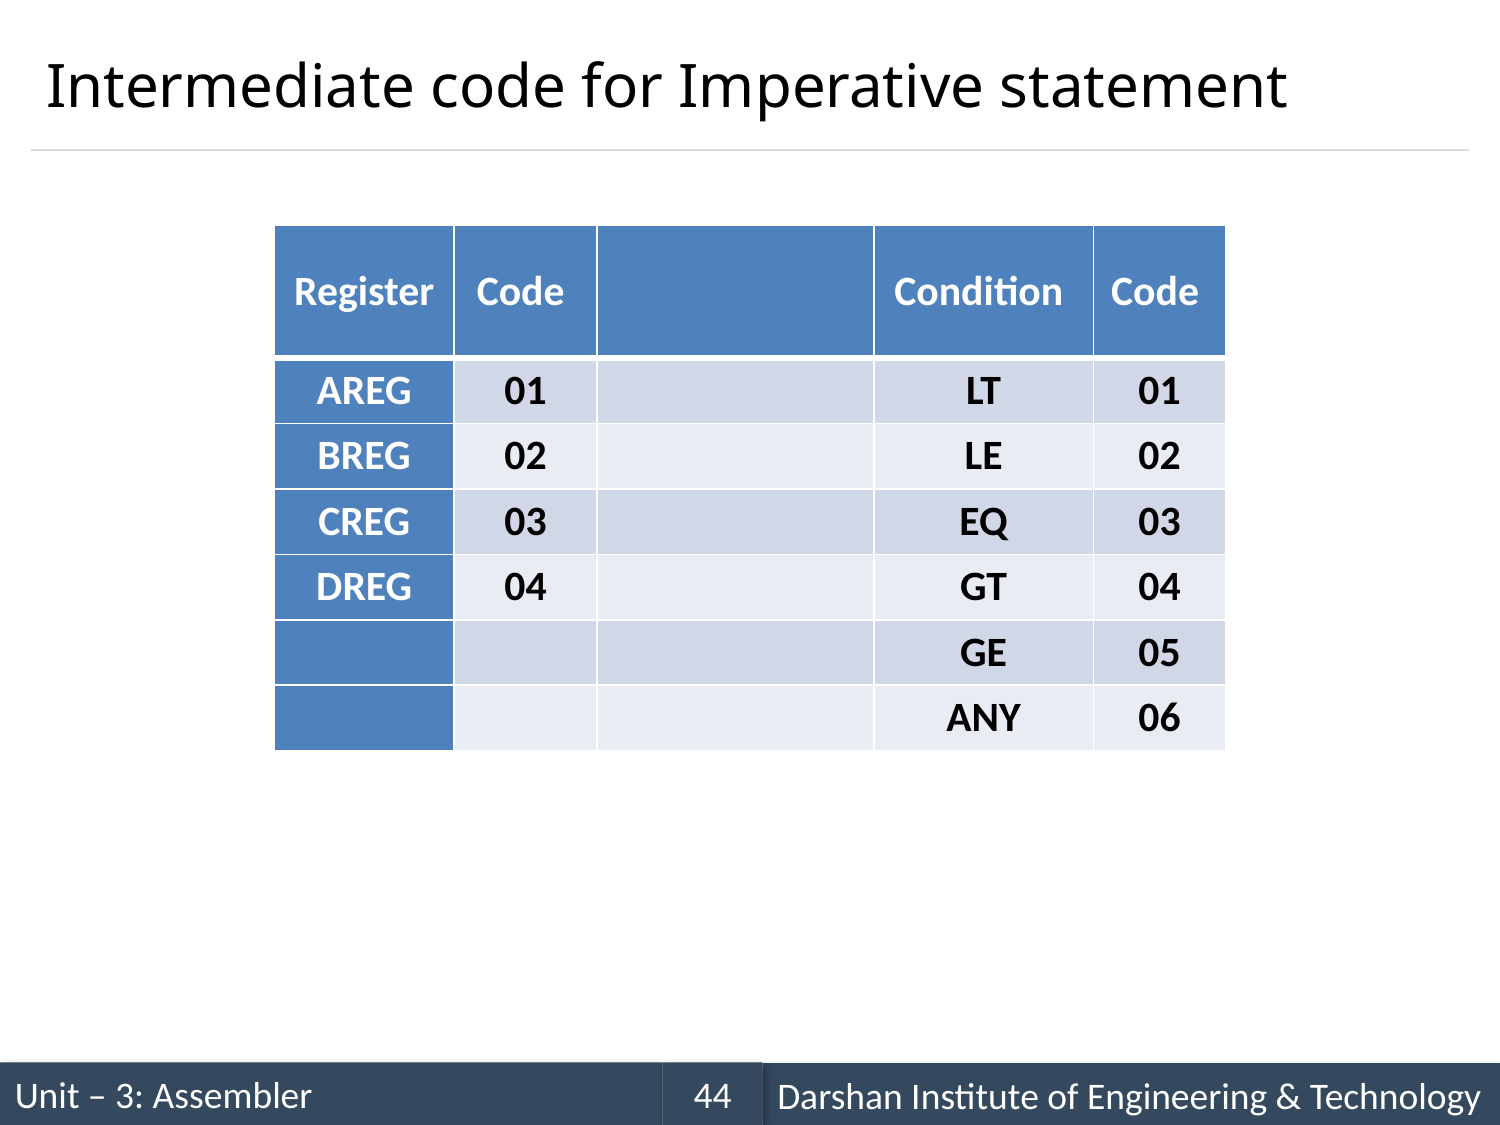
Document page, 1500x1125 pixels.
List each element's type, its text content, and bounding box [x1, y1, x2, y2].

table_cell 02 [1094, 424, 1225, 488]
table_cell 03 [1094, 490, 1225, 554]
table_cell [598, 424, 873, 488]
table_cell 05 [1094, 621, 1225, 684]
table_cell [275, 686, 453, 750]
table_cell 03 [455, 490, 596, 554]
table_cell 02 [455, 424, 596, 488]
table_header Register [275, 226, 453, 355]
table_cell LT [875, 361, 1093, 423]
table_cell 04 [1094, 555, 1225, 619]
table_cell GE [875, 621, 1093, 684]
table_header [598, 226, 873, 355]
table_header Condition [875, 226, 1093, 355]
table_cell EQ [875, 490, 1093, 554]
table_cell [275, 621, 453, 684]
table_cell 06 [1094, 686, 1225, 750]
table_cell 01 [455, 361, 596, 423]
table_cell DREG [275, 555, 453, 619]
table_cell [598, 490, 873, 554]
table_cell [455, 621, 596, 684]
title Intermediate code for Imperative statement [31, 17, 1469, 150]
table_cell 01 [1094, 361, 1225, 423]
table_cell LE [875, 424, 1093, 488]
table_cell ANY [875, 686, 1093, 750]
table_cell BREG [275, 424, 453, 488]
table_header Code [1094, 226, 1225, 355]
table_cell 04 [455, 555, 596, 619]
table_header Code [455, 226, 596, 355]
table_cell [598, 621, 873, 684]
table_cell [455, 686, 596, 750]
table_cell [598, 555, 873, 619]
table_cell AREG [275, 361, 453, 423]
table_cell [598, 361, 873, 423]
table_cell [598, 686, 873, 750]
table_cell GT [875, 555, 1093, 619]
table_cell CREG [275, 490, 453, 554]
